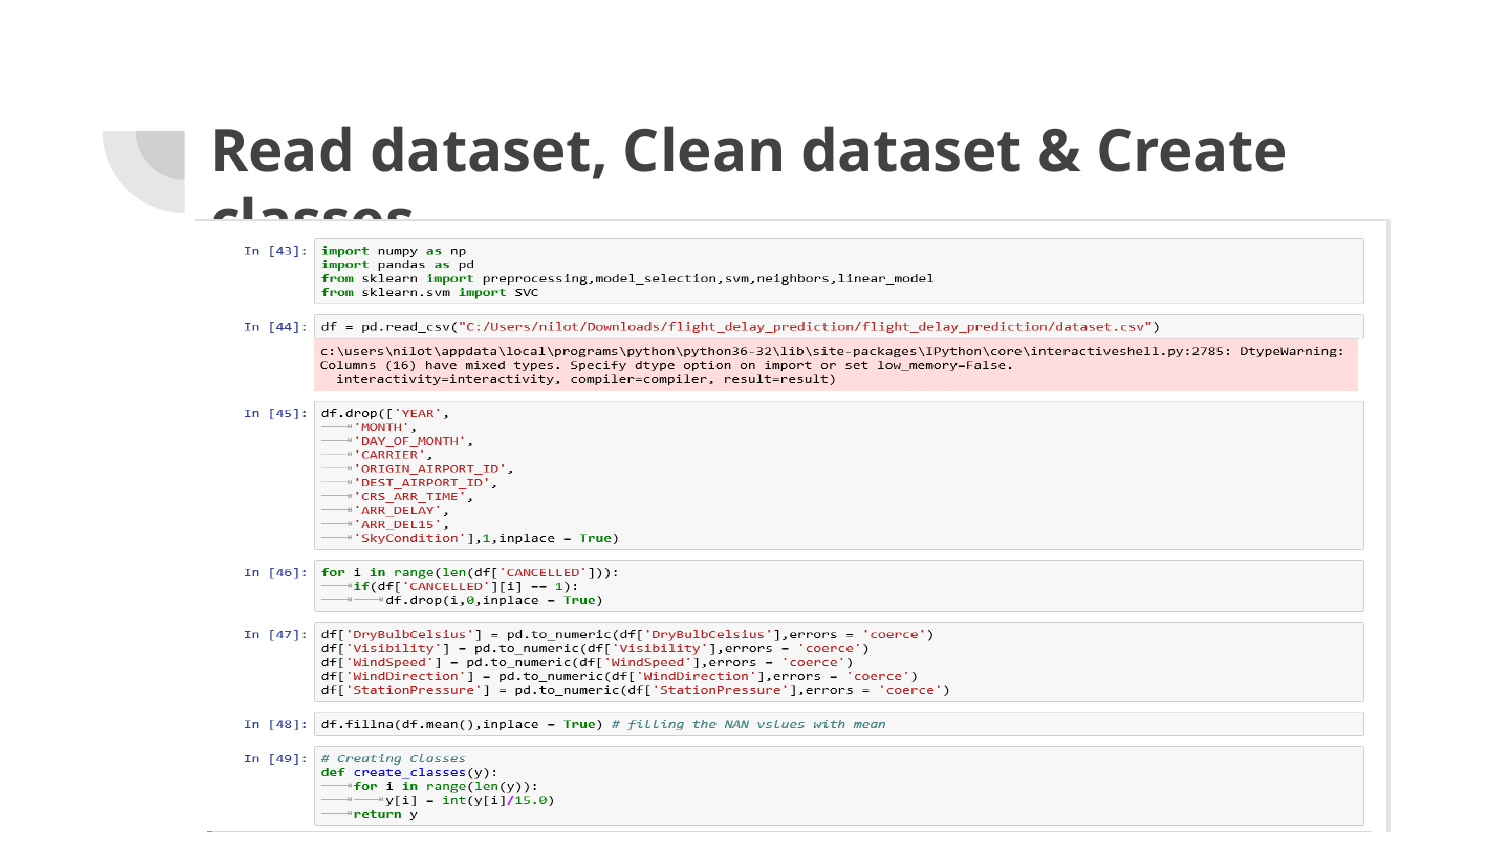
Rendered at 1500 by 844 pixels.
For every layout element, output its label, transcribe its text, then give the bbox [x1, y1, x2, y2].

picture [194, 219, 1392, 832]
title Read dataset, Clean dataset & Create classes [195, 98, 1493, 263]
